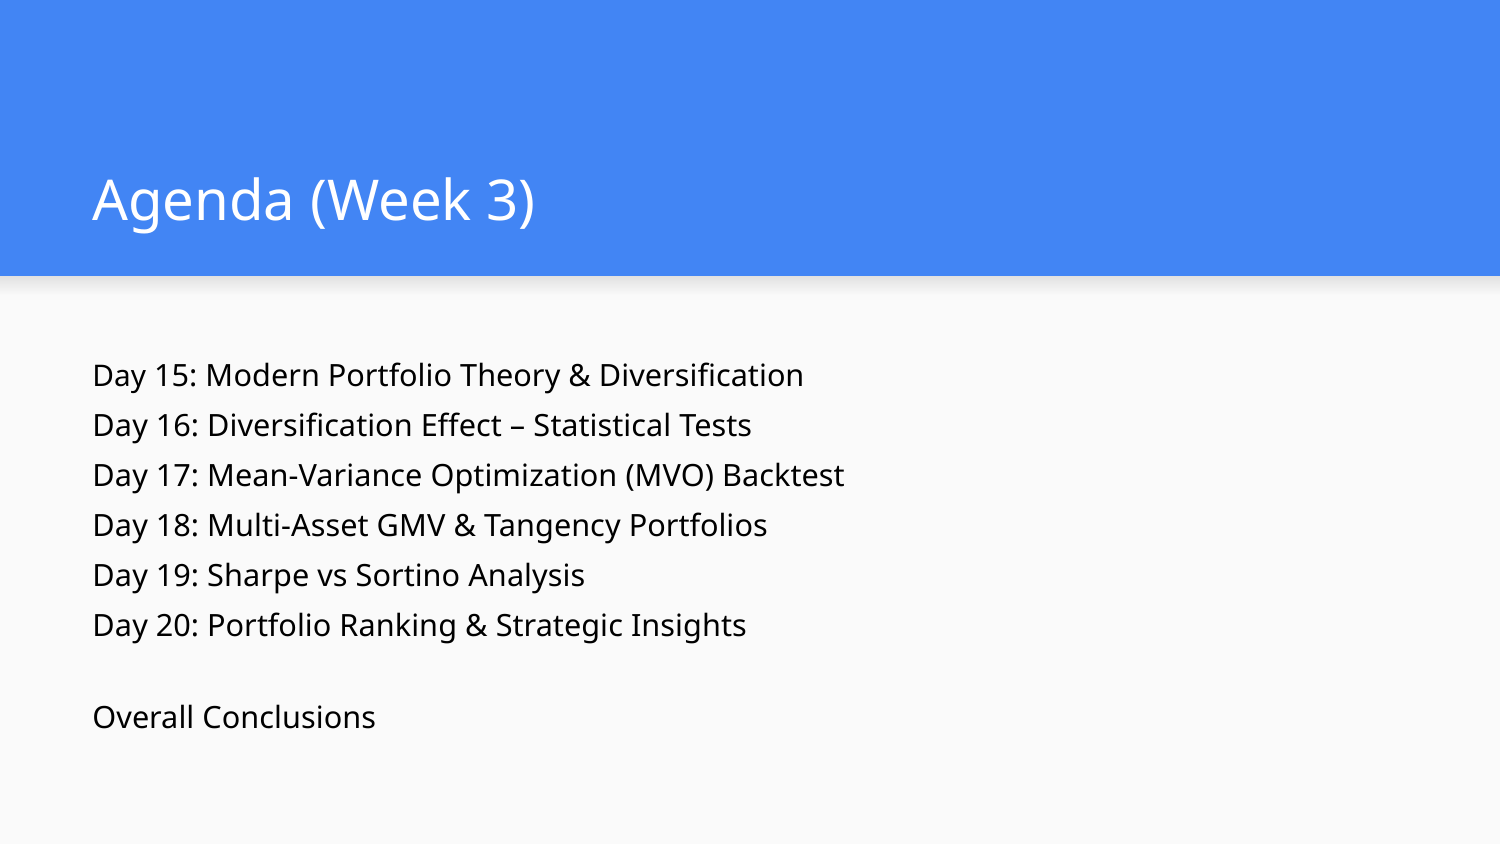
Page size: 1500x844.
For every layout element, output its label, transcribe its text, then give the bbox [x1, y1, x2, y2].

title Agenda (Week 3) [77, 121, 1427, 248]
list Day 15: Modern Portfolio Theory & Diversification Day 16: Diversification Effect – Statistical Tests Day 17: Mean-Variance Optimization (MVO) Backtest Day 18: Multi-Asset GMV & Tangency Portfolios Day 19: Sharpe vs Sortino Analysis Day 20: Portfolio Ranking & Strategic Insights Overall Conclusions [77, 313, 1427, 760]
